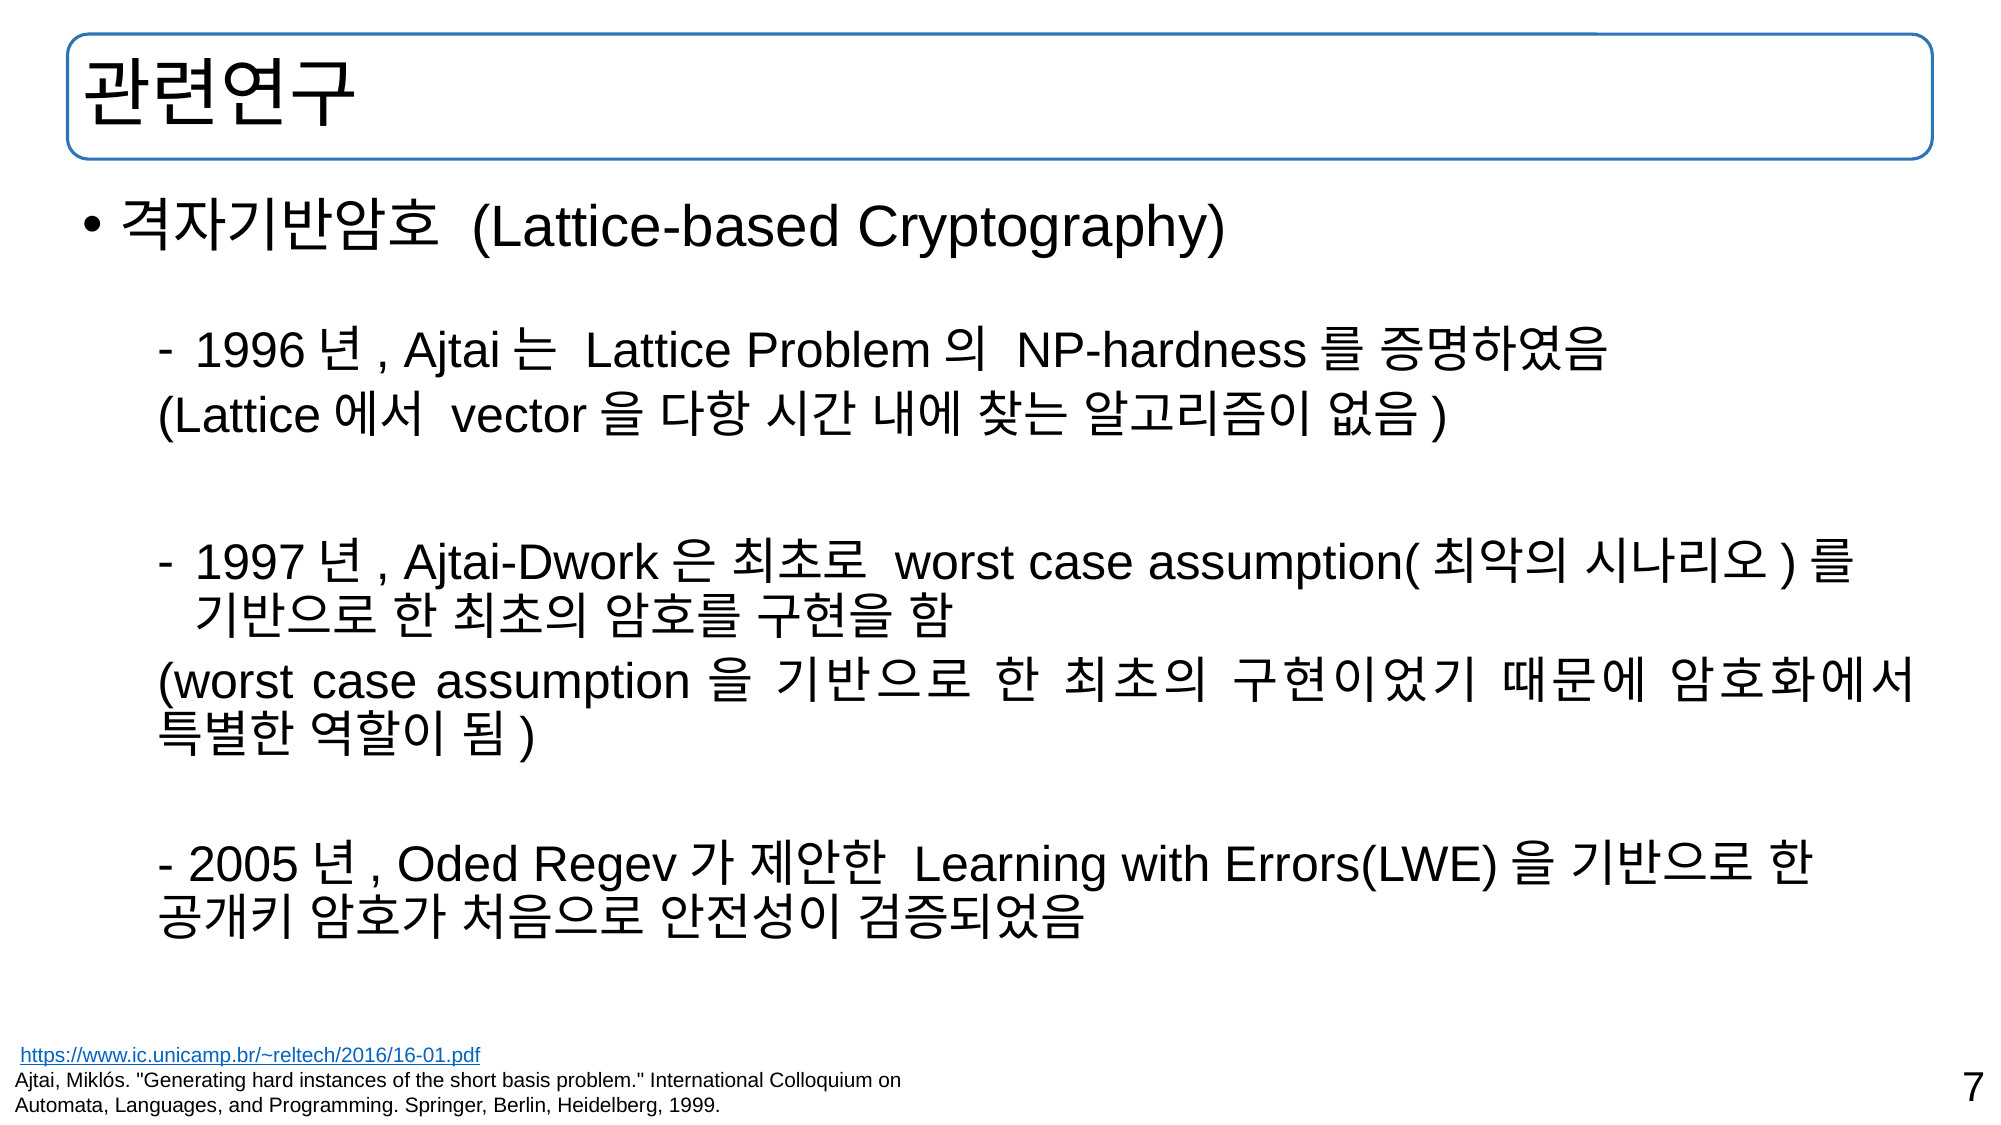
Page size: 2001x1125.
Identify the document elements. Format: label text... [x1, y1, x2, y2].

text_box https://www.ic.unicamp.br/~reltech/2016/16-01.pdf Ajtai, Miklós. "Generating hard instances of the short basis problem." International Colloquium on Automata, Languages, and Programming. Springer, Berlin, Heidelberg, 1999. [0, 1034, 919, 1124]
list 격자기반암호 (Lattice-based Cryptography) 1996년, Ajtai는 Lattice Problem의 NP-hardness를 증명하였음 (Lattice에서 vector을 다항 시간 내에 찾는 알고리즘이 없음) 1997년, Ajtai-Dwork은 최초로 worst case assumption(최악의 시나리오)를 기반으로 한 최초의 암호를 구현을 함 (worst case assumption을 기반으로 한 최초의 구현이었기 때문에 암호화에서 특별한 역할이 됨) - 2005년, Oded Regev가 제안한 Learning with Errors(LWE)을 기반으로 한 공개키 암호가 처음으로 안전성이 검증되었음 [67, 188, 1933, 1091]
title 관련연구 [67, 34, 1933, 160]
